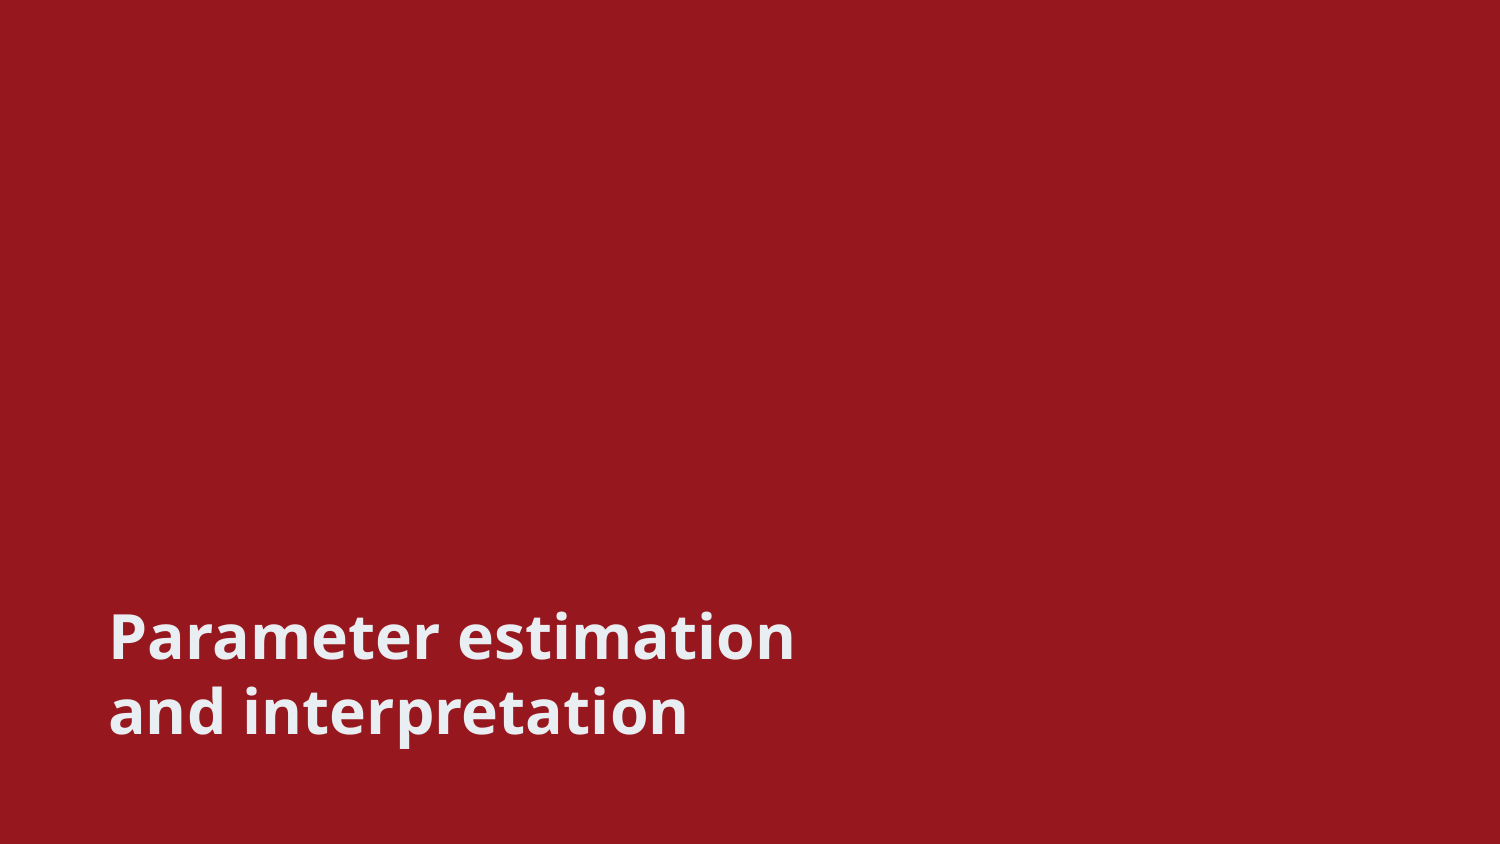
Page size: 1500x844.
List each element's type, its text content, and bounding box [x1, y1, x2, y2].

text_box Parameter estimation and interpretation [93, 581, 868, 762]
